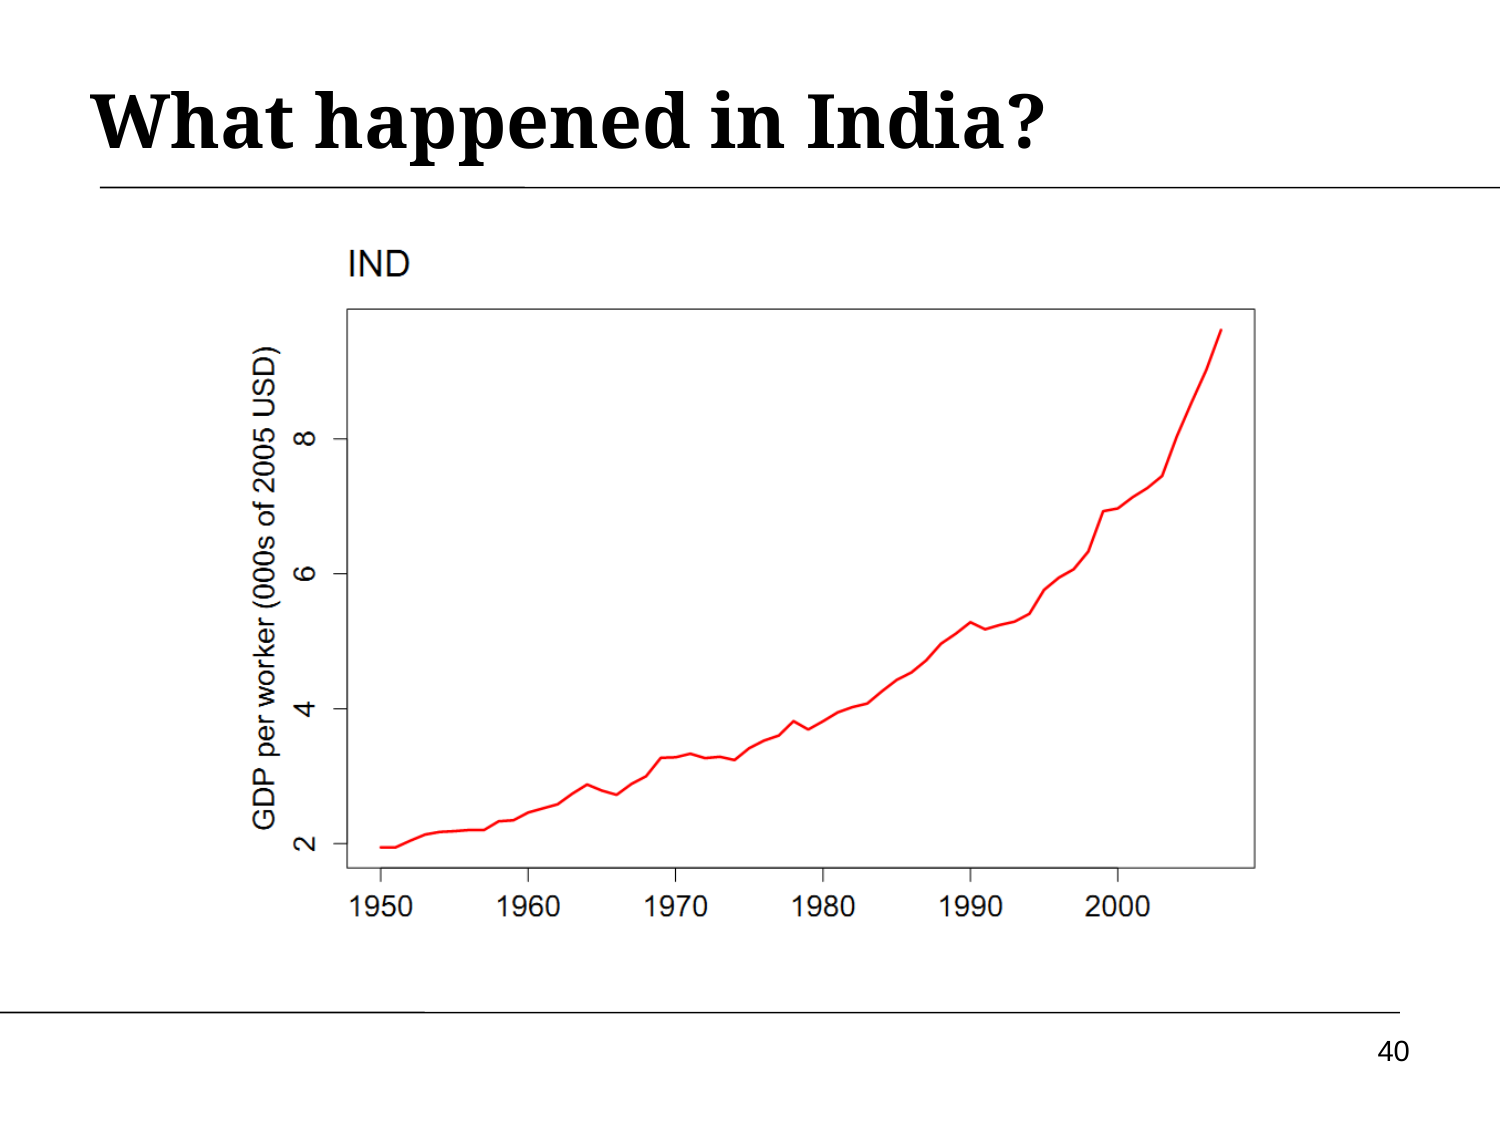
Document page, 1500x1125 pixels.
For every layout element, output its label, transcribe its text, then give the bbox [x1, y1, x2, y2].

picture [237, 199, 1311, 1005]
slide_number 40 [1074, 1024, 1426, 1103]
title What happened in India? [74, 49, 1426, 188]
